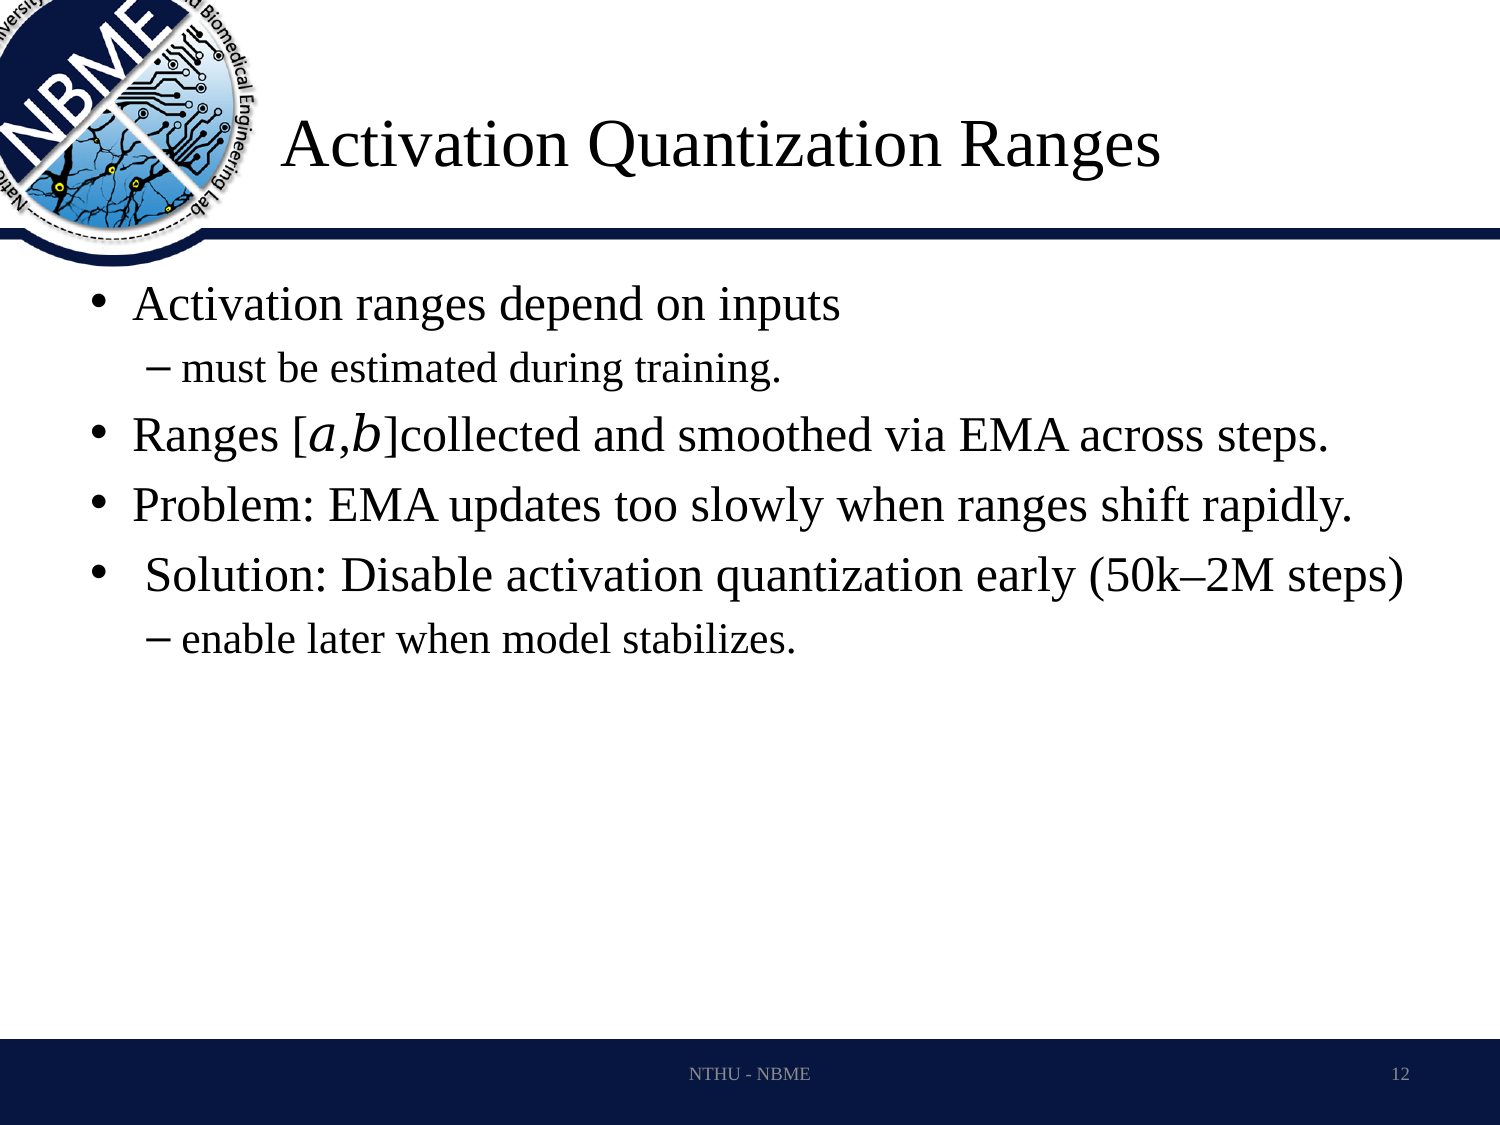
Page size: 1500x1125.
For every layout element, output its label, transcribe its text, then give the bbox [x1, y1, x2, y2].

picture [0, 0, 1500, 1125]
title Activation Quantization Ranges [265, 45, 1425, 233]
list Activation ranges depend on inputs must be estimated during training. Ranges [𝑎,𝑏]collected and smoothed via EMA across steps. Problem: EMA updates too slowly when ranges shift rapidly. Solution: Disable activation quantization early (50k–2M steps) enable later when model stabilizes. [75, 262, 1425, 1005]
slide_number 12 [1074, 1042, 1425, 1103]
footer NTHU - NBME [512, 1042, 988, 1103]
